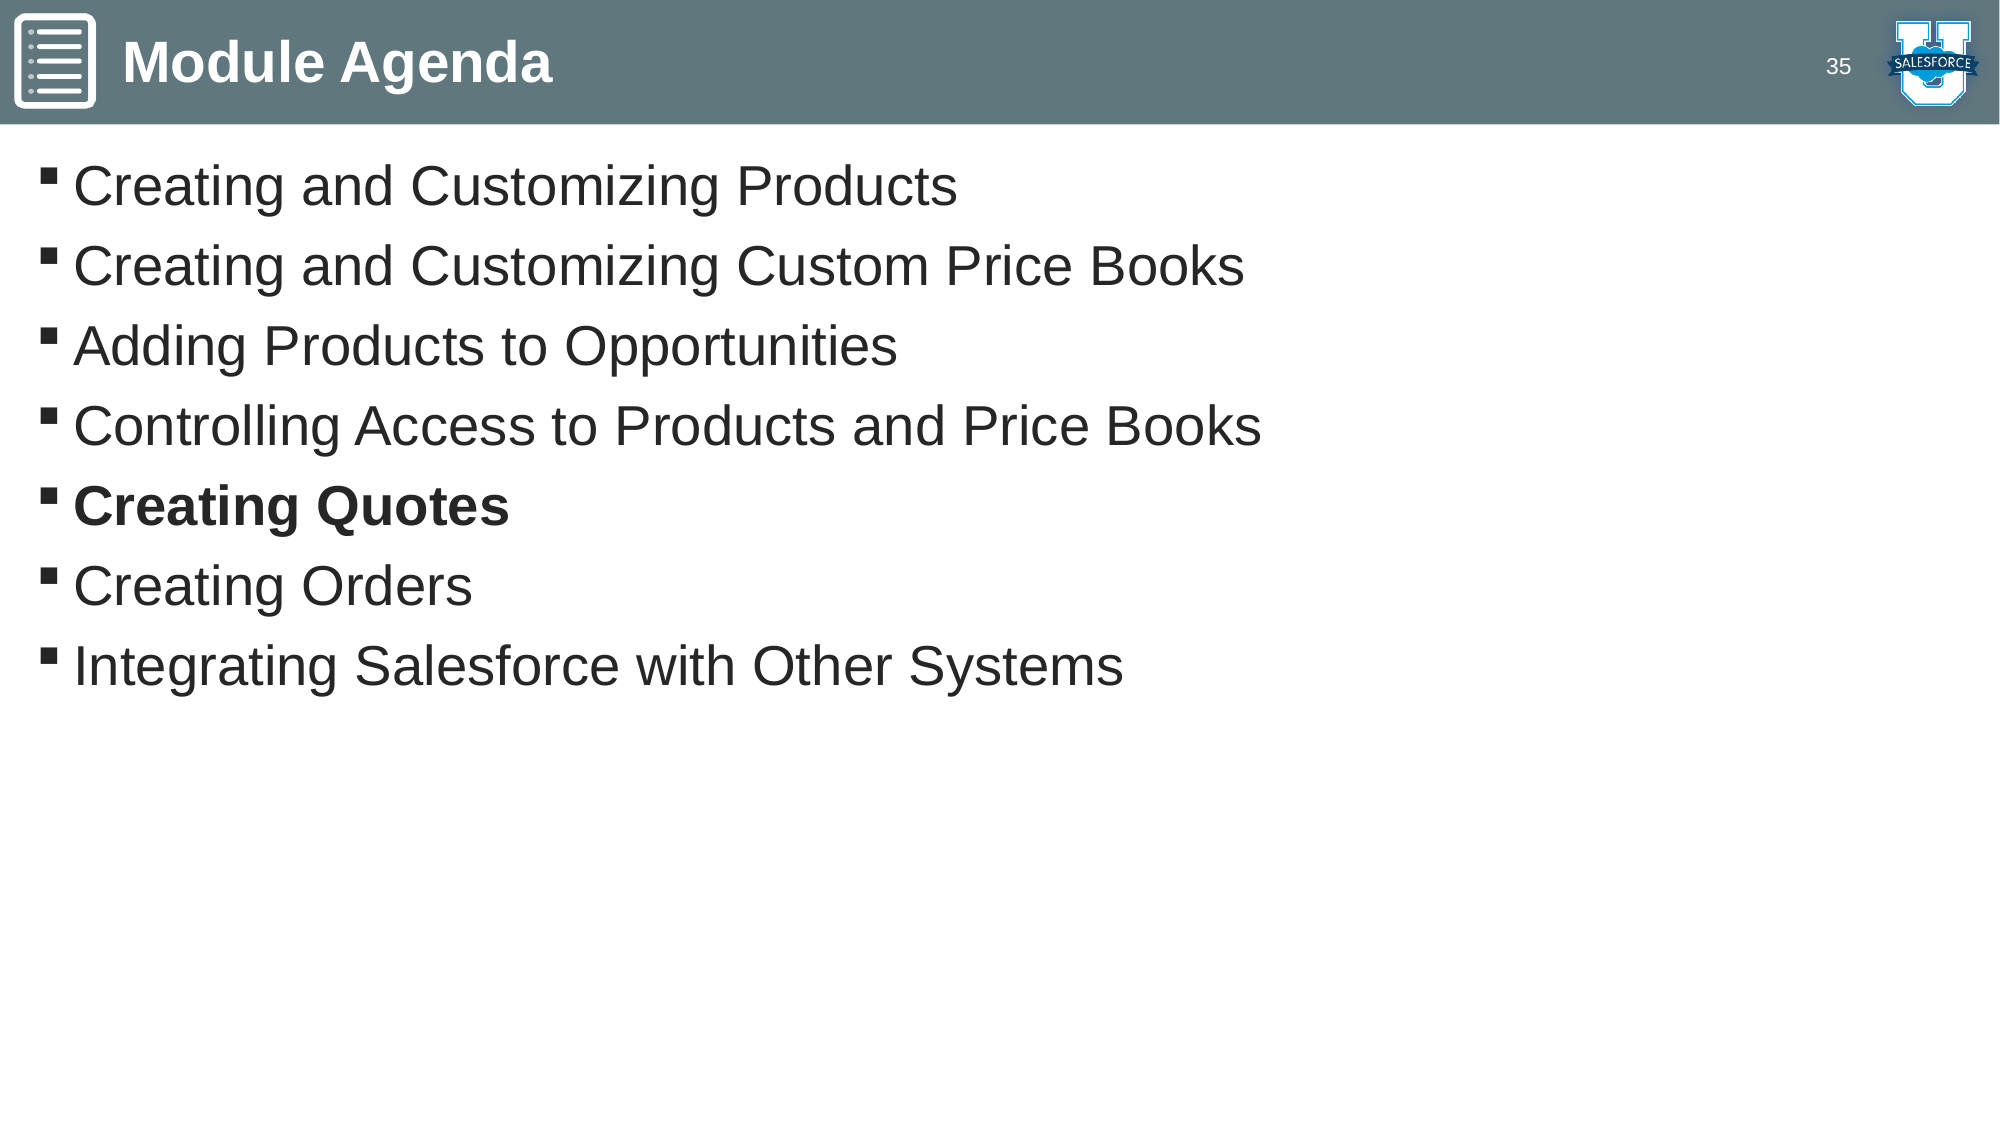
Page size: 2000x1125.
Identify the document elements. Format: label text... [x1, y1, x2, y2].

title Module Agenda [107, 0, 1782, 122]
picture [8, 13, 102, 116]
picture [1886, 20, 1979, 106]
list Creating and Customizing Products Creating and Customizing Custom Price Books Adding Products to Opportunities Controlling Access to Products and Price Books Creating Quotes Creating Orders Integrating Salesforce with Other Systems [20, 141, 1980, 1112]
slide_number 35 [1787, 49, 1867, 82]
